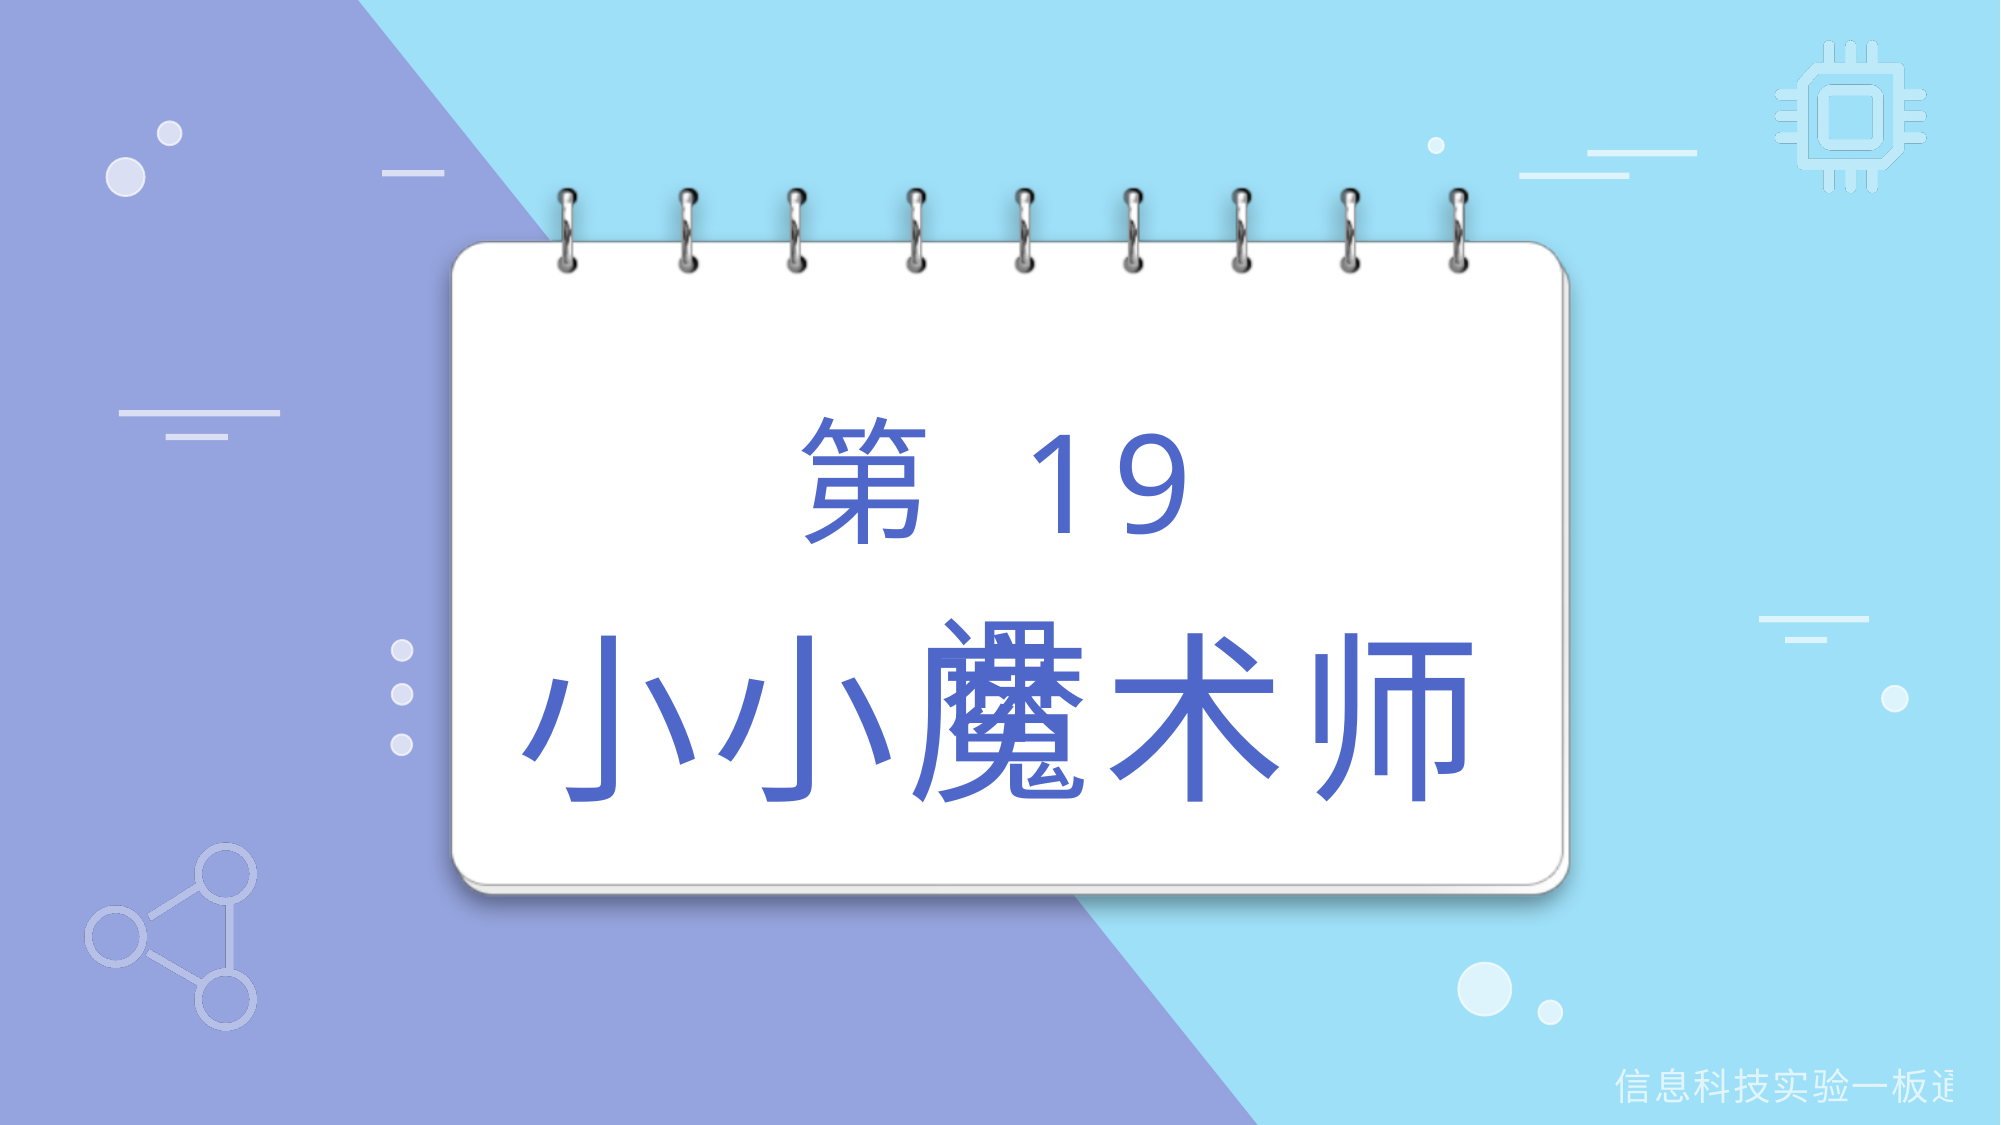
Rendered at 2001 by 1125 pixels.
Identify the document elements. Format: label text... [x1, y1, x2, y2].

list 小小魔术师 [490, 552, 1510, 820]
picture [70, 836, 271, 1037]
picture [1750, 16, 1951, 217]
picture [411, 163, 1589, 916]
list 第 19 课 [705, 355, 1295, 560]
